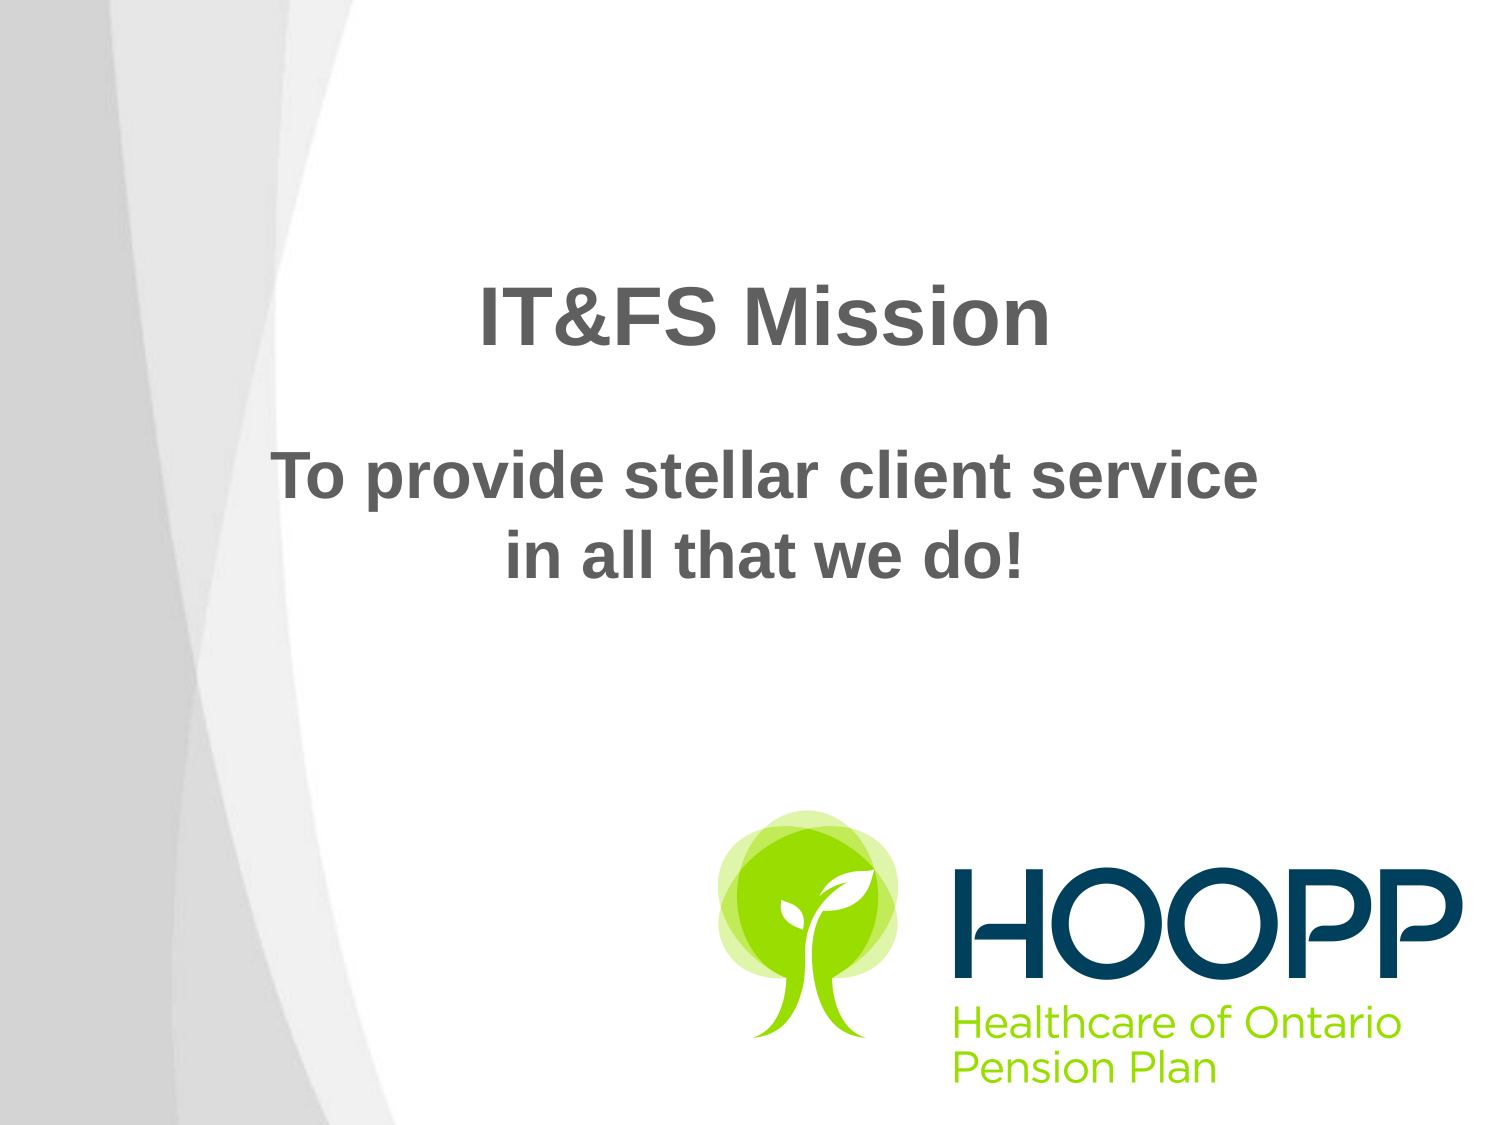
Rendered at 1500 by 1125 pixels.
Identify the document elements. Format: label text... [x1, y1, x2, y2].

picture [675, 796, 1500, 1097]
title IT&FS Mission To provide stellar client service in all that we do! [168, 56, 1363, 797]
